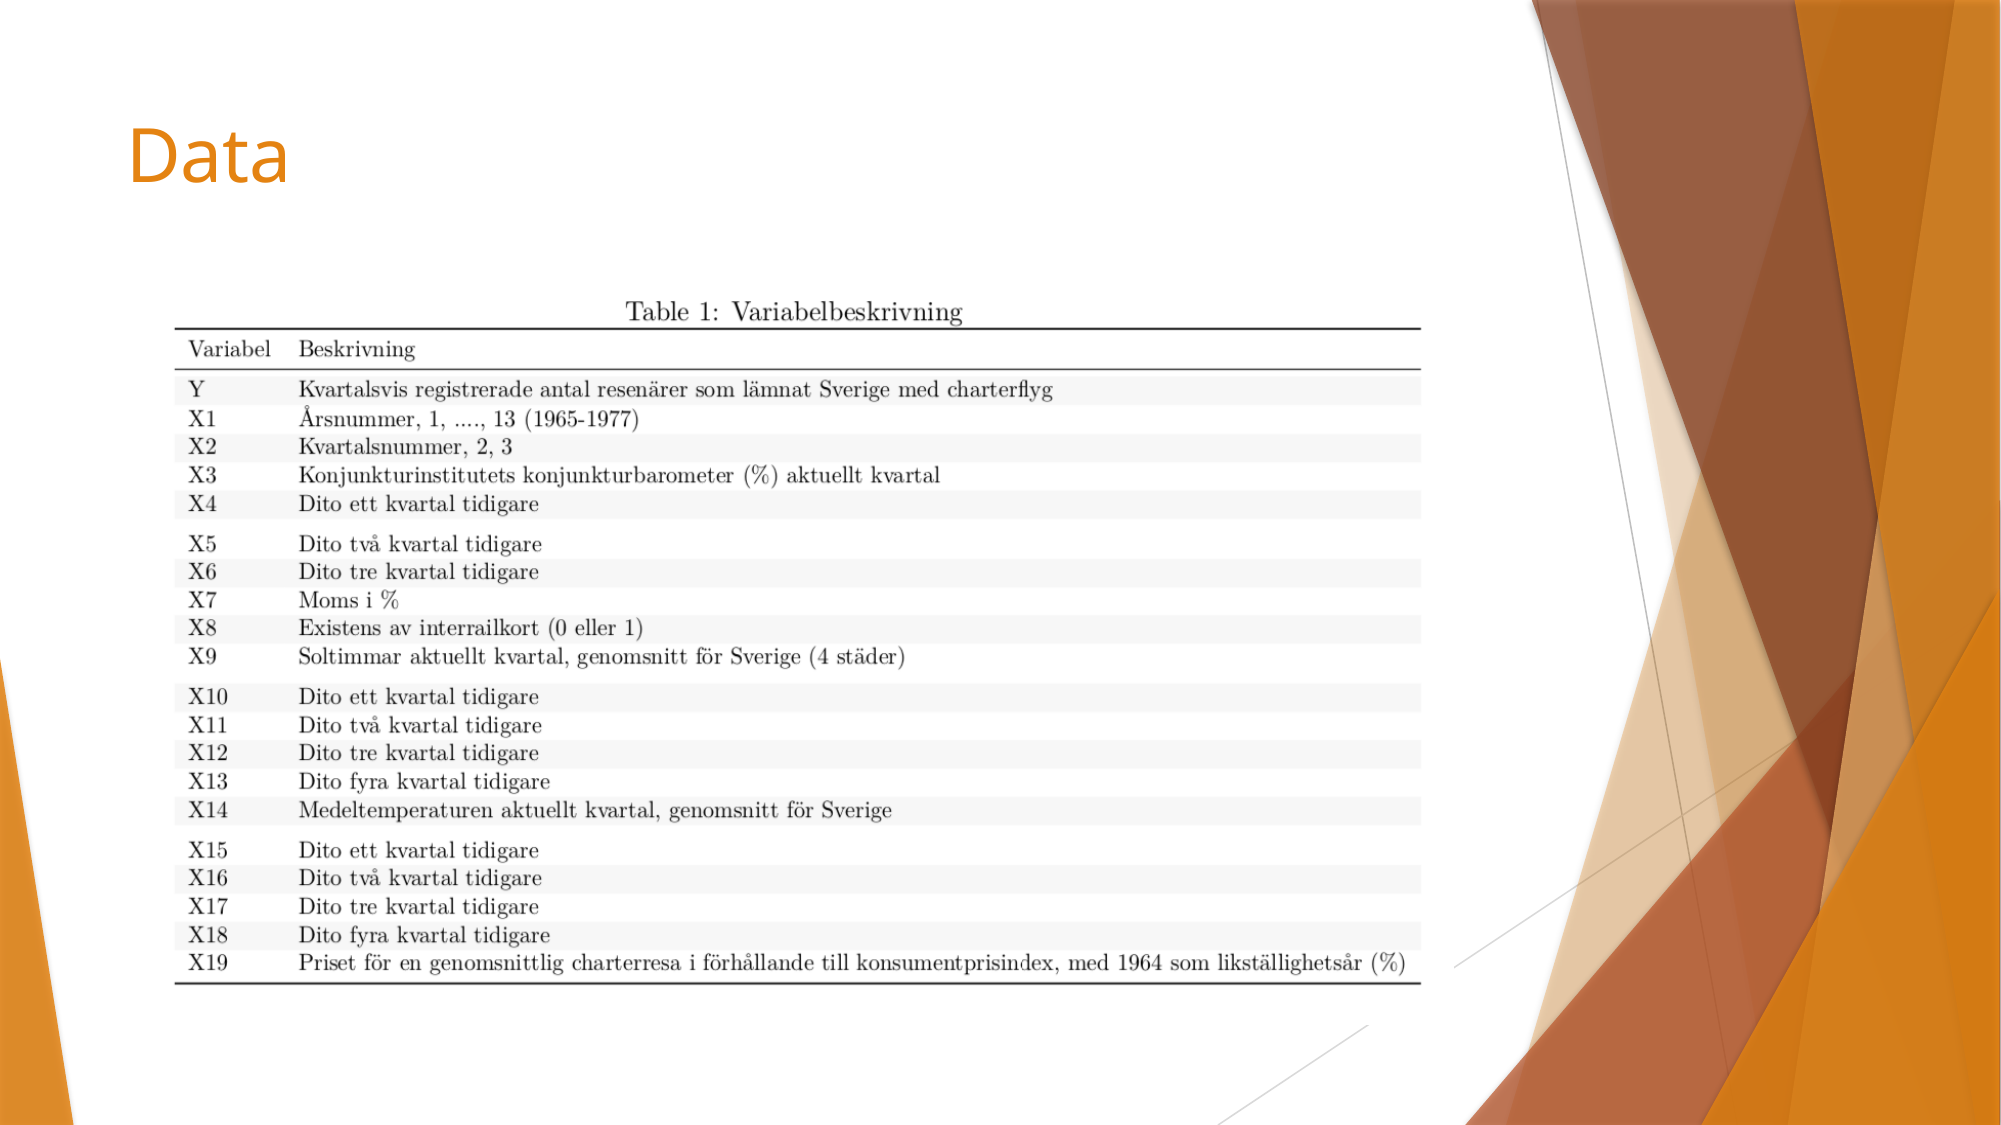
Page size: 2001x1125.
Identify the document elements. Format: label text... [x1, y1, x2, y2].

picture [140, 262, 1455, 1026]
title Data [111, 99, 1522, 317]
